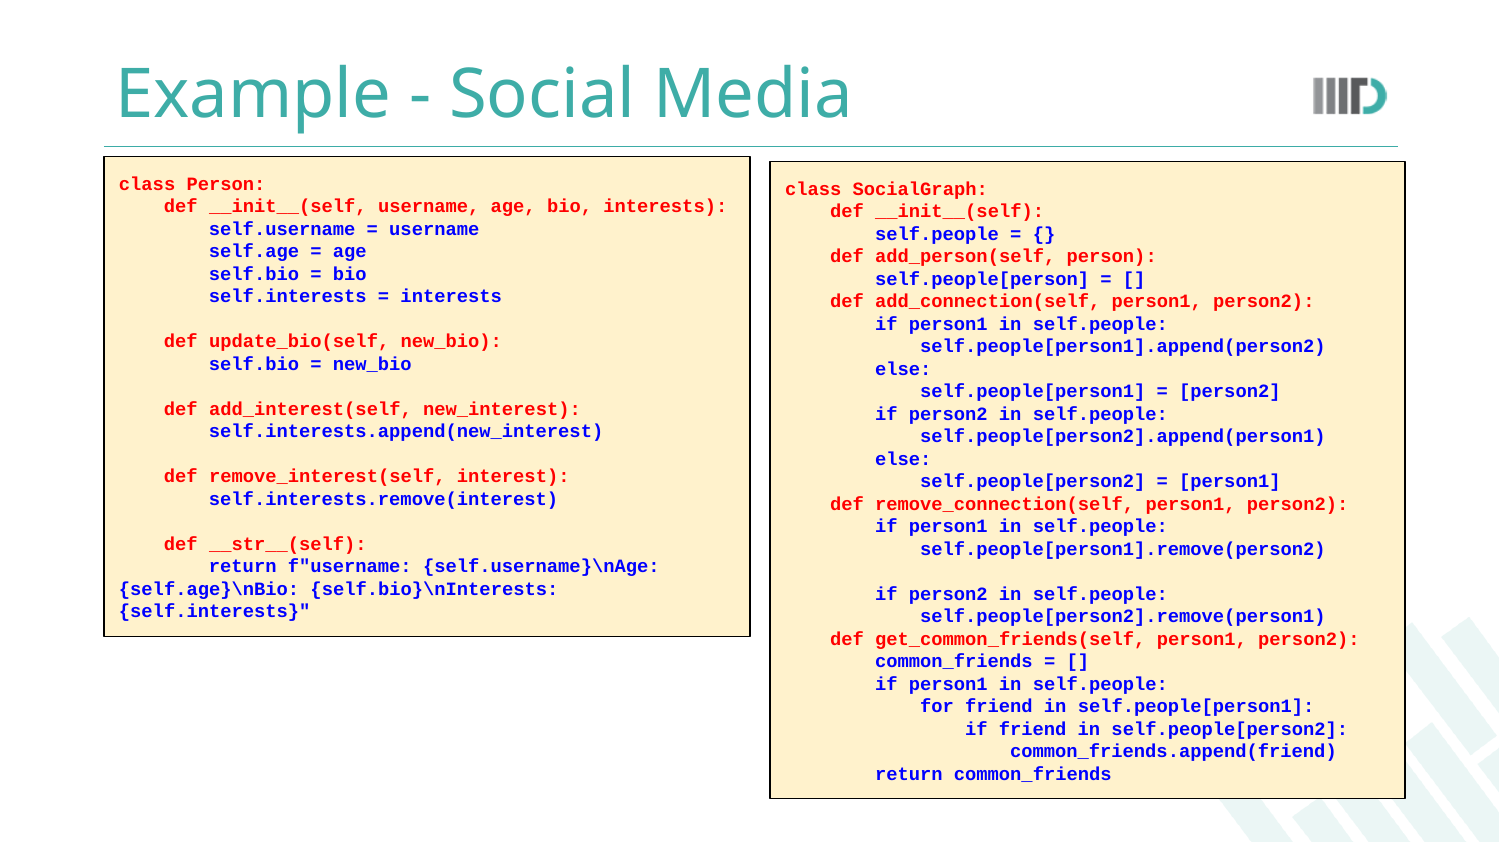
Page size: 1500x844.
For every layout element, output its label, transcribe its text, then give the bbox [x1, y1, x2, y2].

picture [1192, 589, 1500, 844]
text_box class SocialGraph: def __init__(self): self.people = {} def add_person(self, person): self.people[person] = [] def add_connection(self, person1, person2): if person1 in self.people: self.people[person1].append(person2) else: self.people[person1] = [person2] if person2 in self.people: self.people[person2].append(person1) else: self.people[person2] = [person1] def remove_connection(self, person1, person2): if person1 in self.people: self.people[person1].remove(person2) if person2 in self.people: self.people[person2].remove(person1) def get_common_friends(self, person1, person2): common_friends = [] if person1 in self.people: for friend in self.people[person1]: if friend in self.people[person2]: common_friends.append(friend) return common_friends [769, 161, 1405, 799]
title Example - Social Media [103, 45, 1267, 147]
text_box class Person: def __init__(self, username, age, bio, interests): self.username = username self.age = age self.bio = bio self.interests = interests def update_bio(self, new_bio): self.bio = new_bio def add_interest(self, new_interest): self.interests.append(new_interest) def remove_interest(self, interest): self.interests.remove(interest) def __str__(self): return f"username: {self.username}\nAge: {self.age}\nBio: {self.bio}\nInterests: {self.interests}" [103, 156, 750, 637]
picture [1299, 68, 1398, 124]
